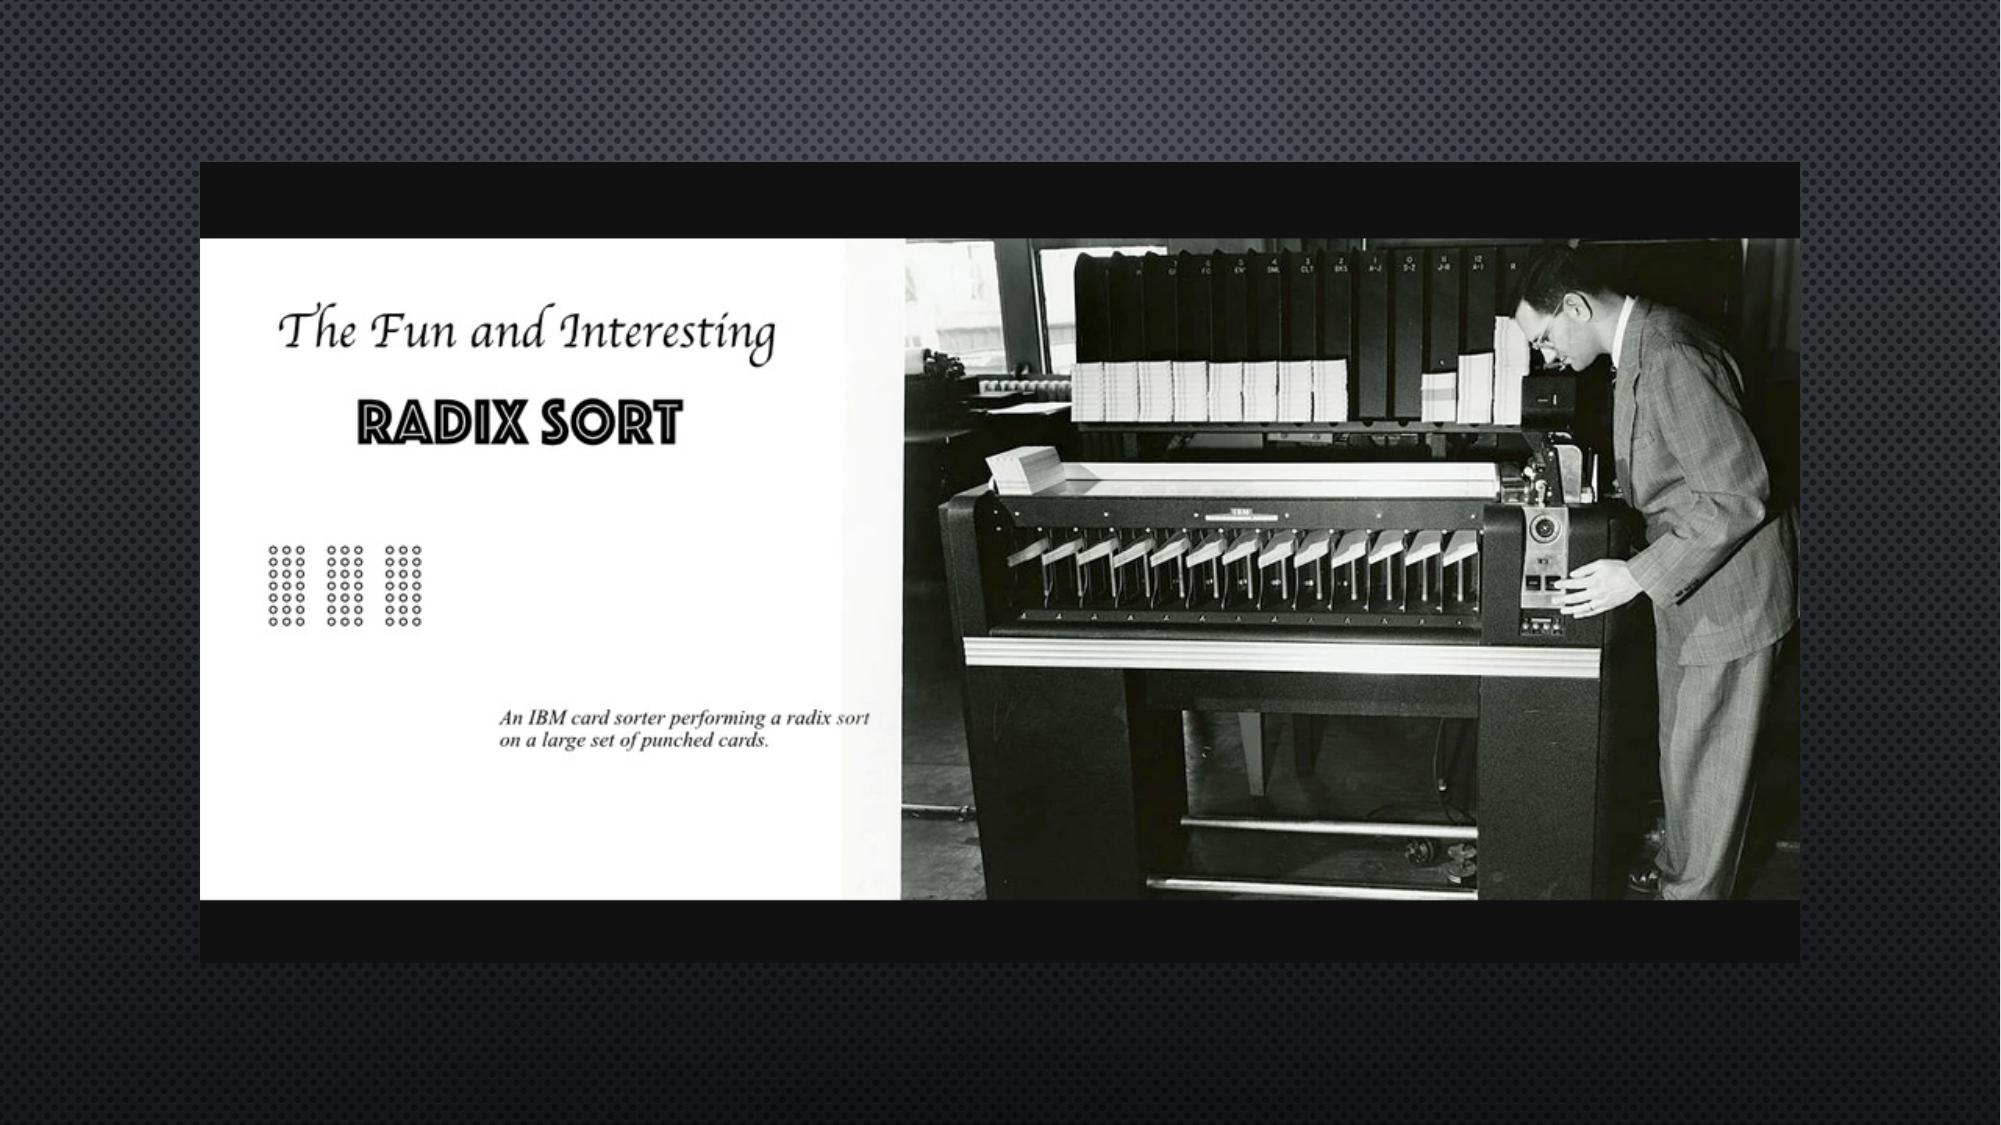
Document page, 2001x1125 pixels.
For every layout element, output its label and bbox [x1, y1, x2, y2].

picture [199, 162, 1801, 963]
